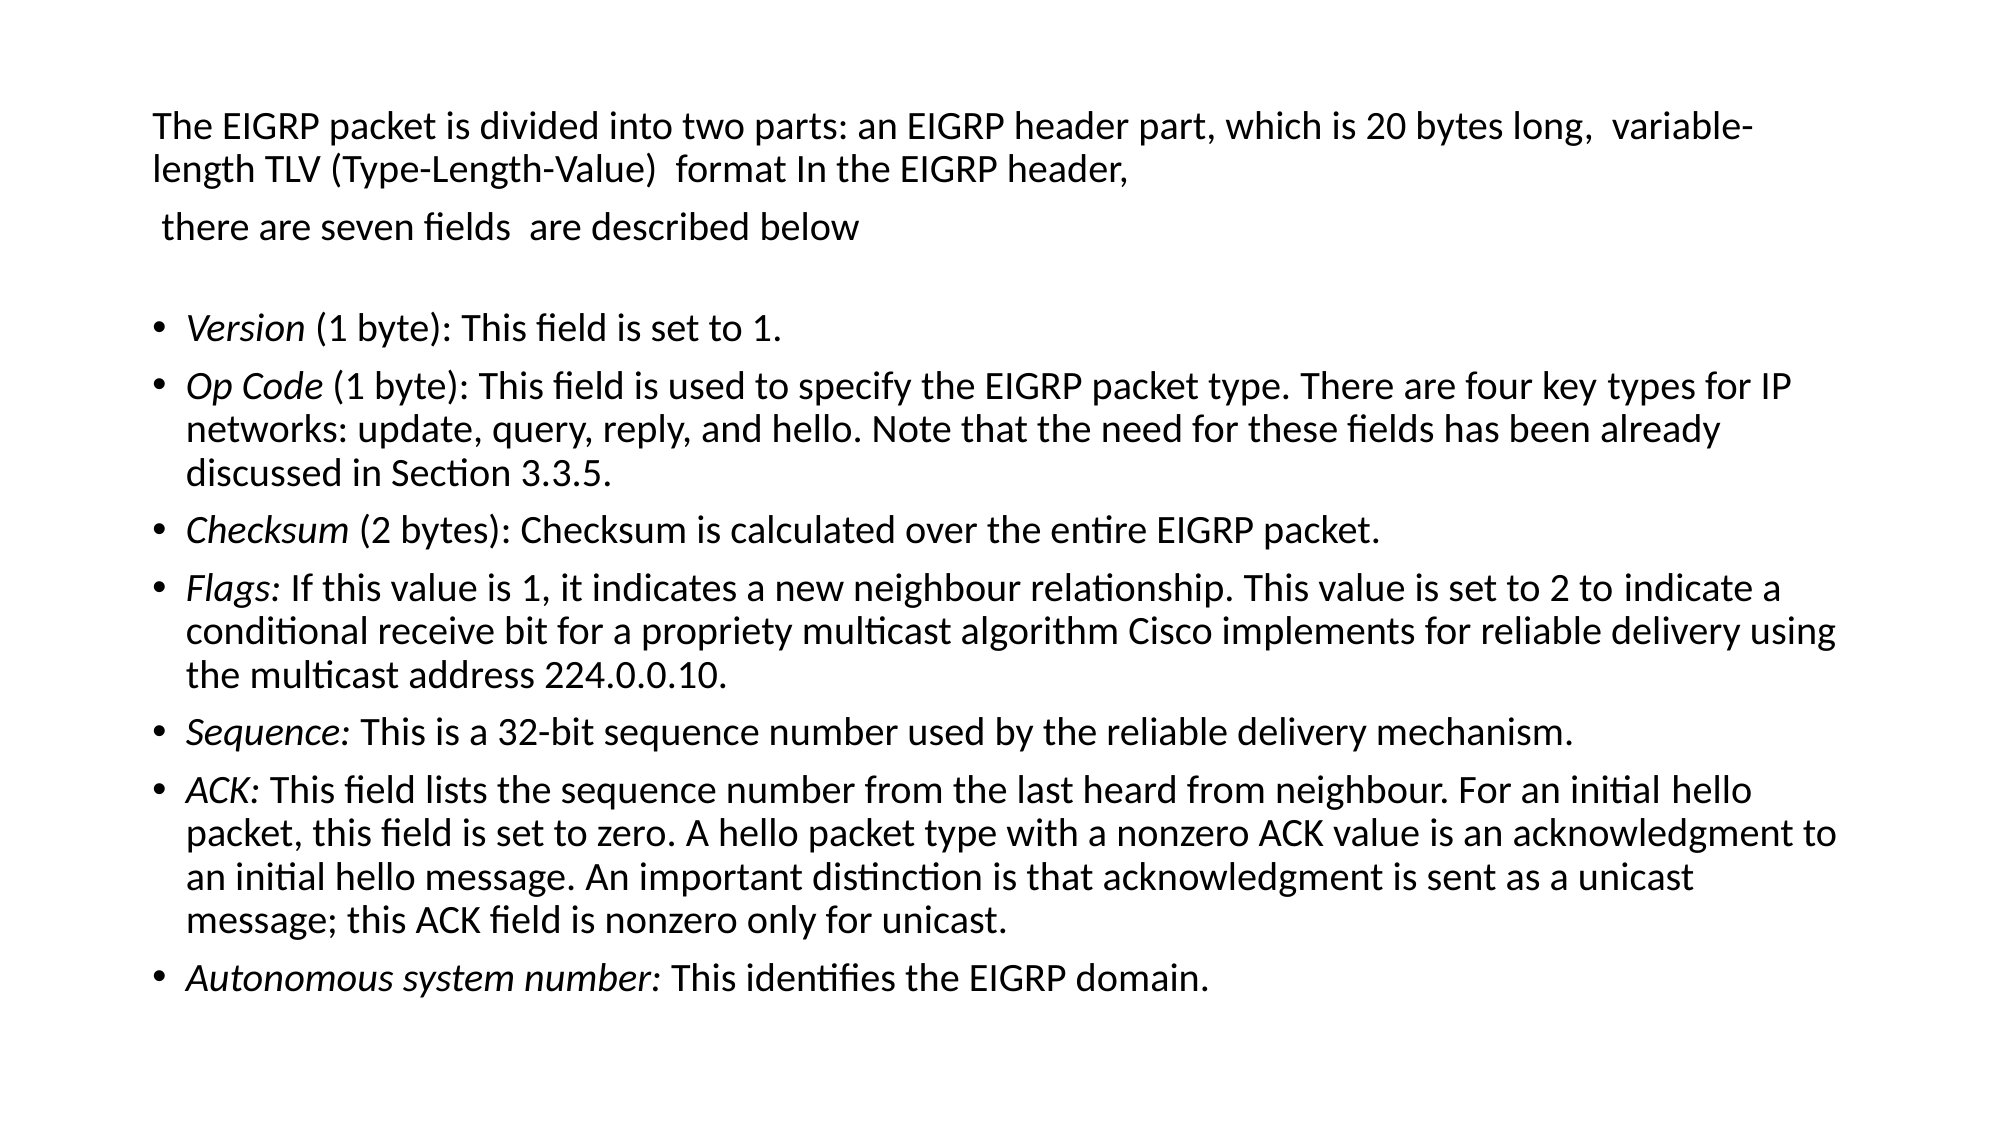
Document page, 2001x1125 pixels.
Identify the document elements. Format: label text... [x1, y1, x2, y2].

list The EIGRP packet is divided into two parts: an EIGRP header part, which is 20 bytes long, variable-length TLV (Type-Length-Value) format In the EIGRP header, there are seven fields are described below Version (1 byte): This field is set to 1. Op Code (1 byte): This field is used to specify the EIGRP packet type. There are four key types for IP networks: update, query, reply, and hello. Note that the need for these fields has been already discussed in Section 3.3.5. Checksum (2 bytes): Checksum is calculated over the entire EIGRP packet. Flags: If this value is 1, it indicates a new neighbour relationship. This value is set to 2 to indicate a conditional receive bit for a propriety multicast algorithm Cisco implements for reliable delivery using the multicast address 224.0.0.10. Sequence: This is a 32-bit sequence number used by the reliable delivery mechanism. ACK: This field lists the sequence number from the last heard from neighbour. For an initial hello packet, this field is set to zero. A hello packet type with a nonzero ACK value is an acknowledgment to an initial hello message. An important distinction is that acknowledgment is sent as a unicast message; this ACK field is nonzero only for unicast. Autonomous system number: This identifies the EIGRP domain. [137, 97, 1863, 1014]
